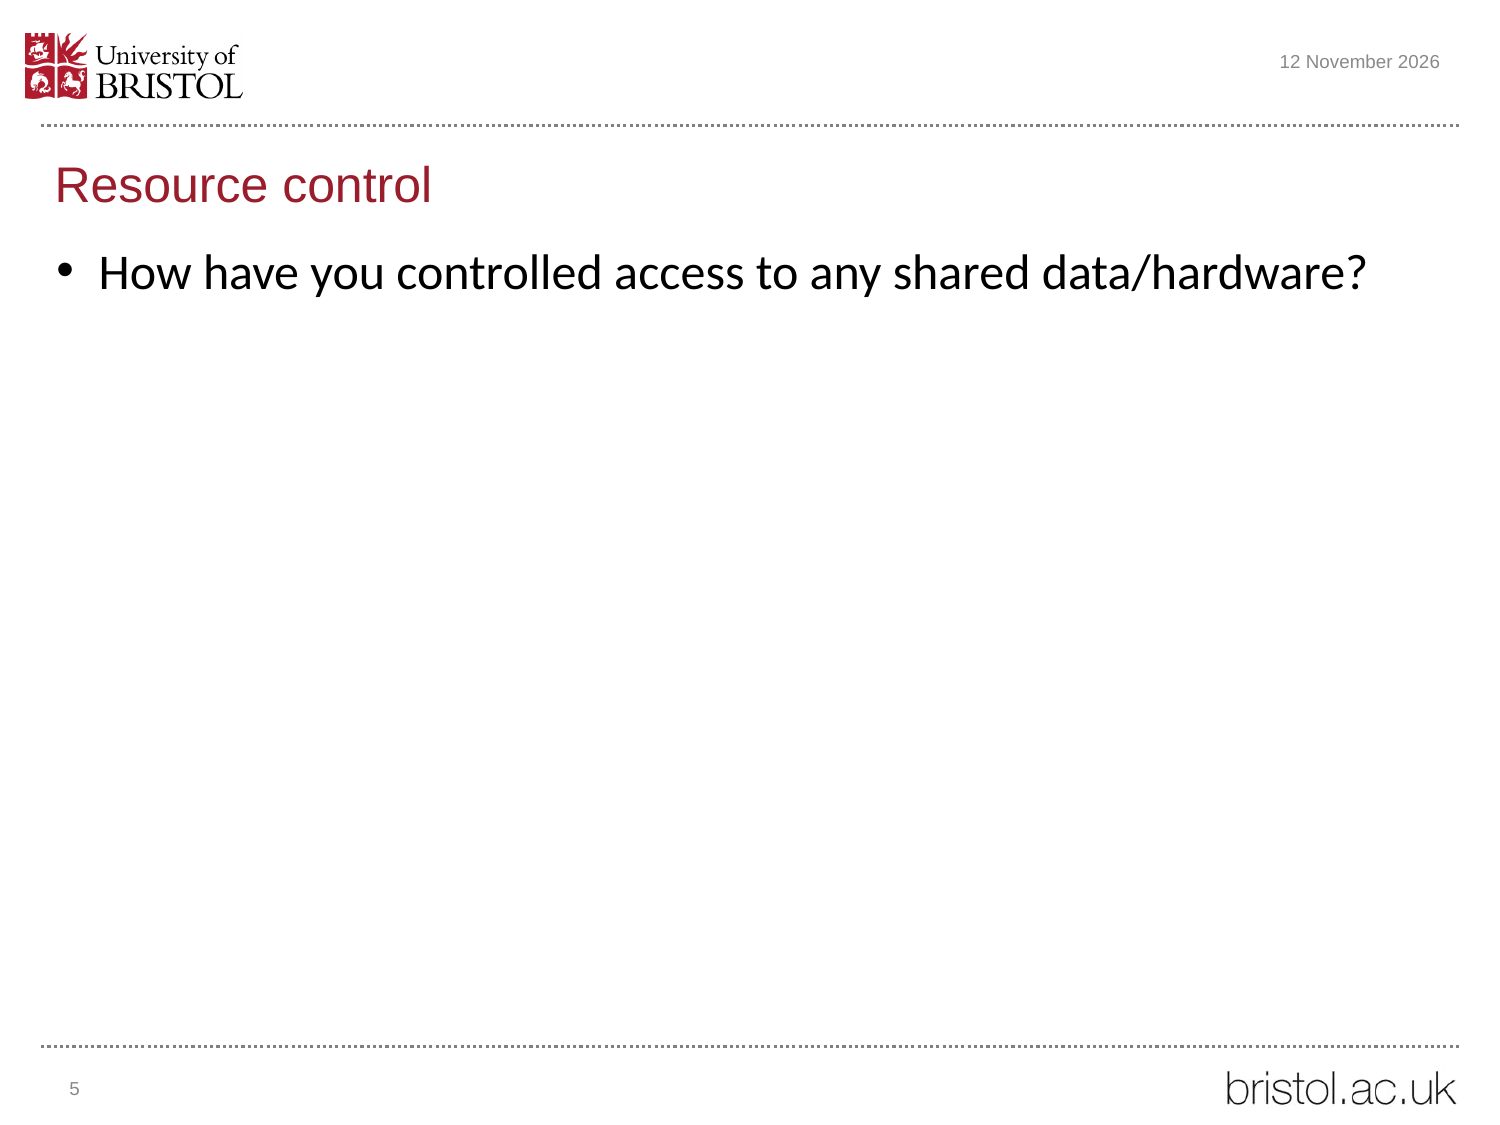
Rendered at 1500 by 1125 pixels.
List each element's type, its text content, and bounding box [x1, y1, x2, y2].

title Resource control [39, 125, 1459, 220]
picture [1210, 1061, 1459, 1118]
slide_number 5 [15, 1057, 134, 1118]
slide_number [1187, 42, 1455, 79]
picture [25, 33, 243, 99]
list How have you controlled access to any shared data/hardware? [41, 231, 1459, 1047]
